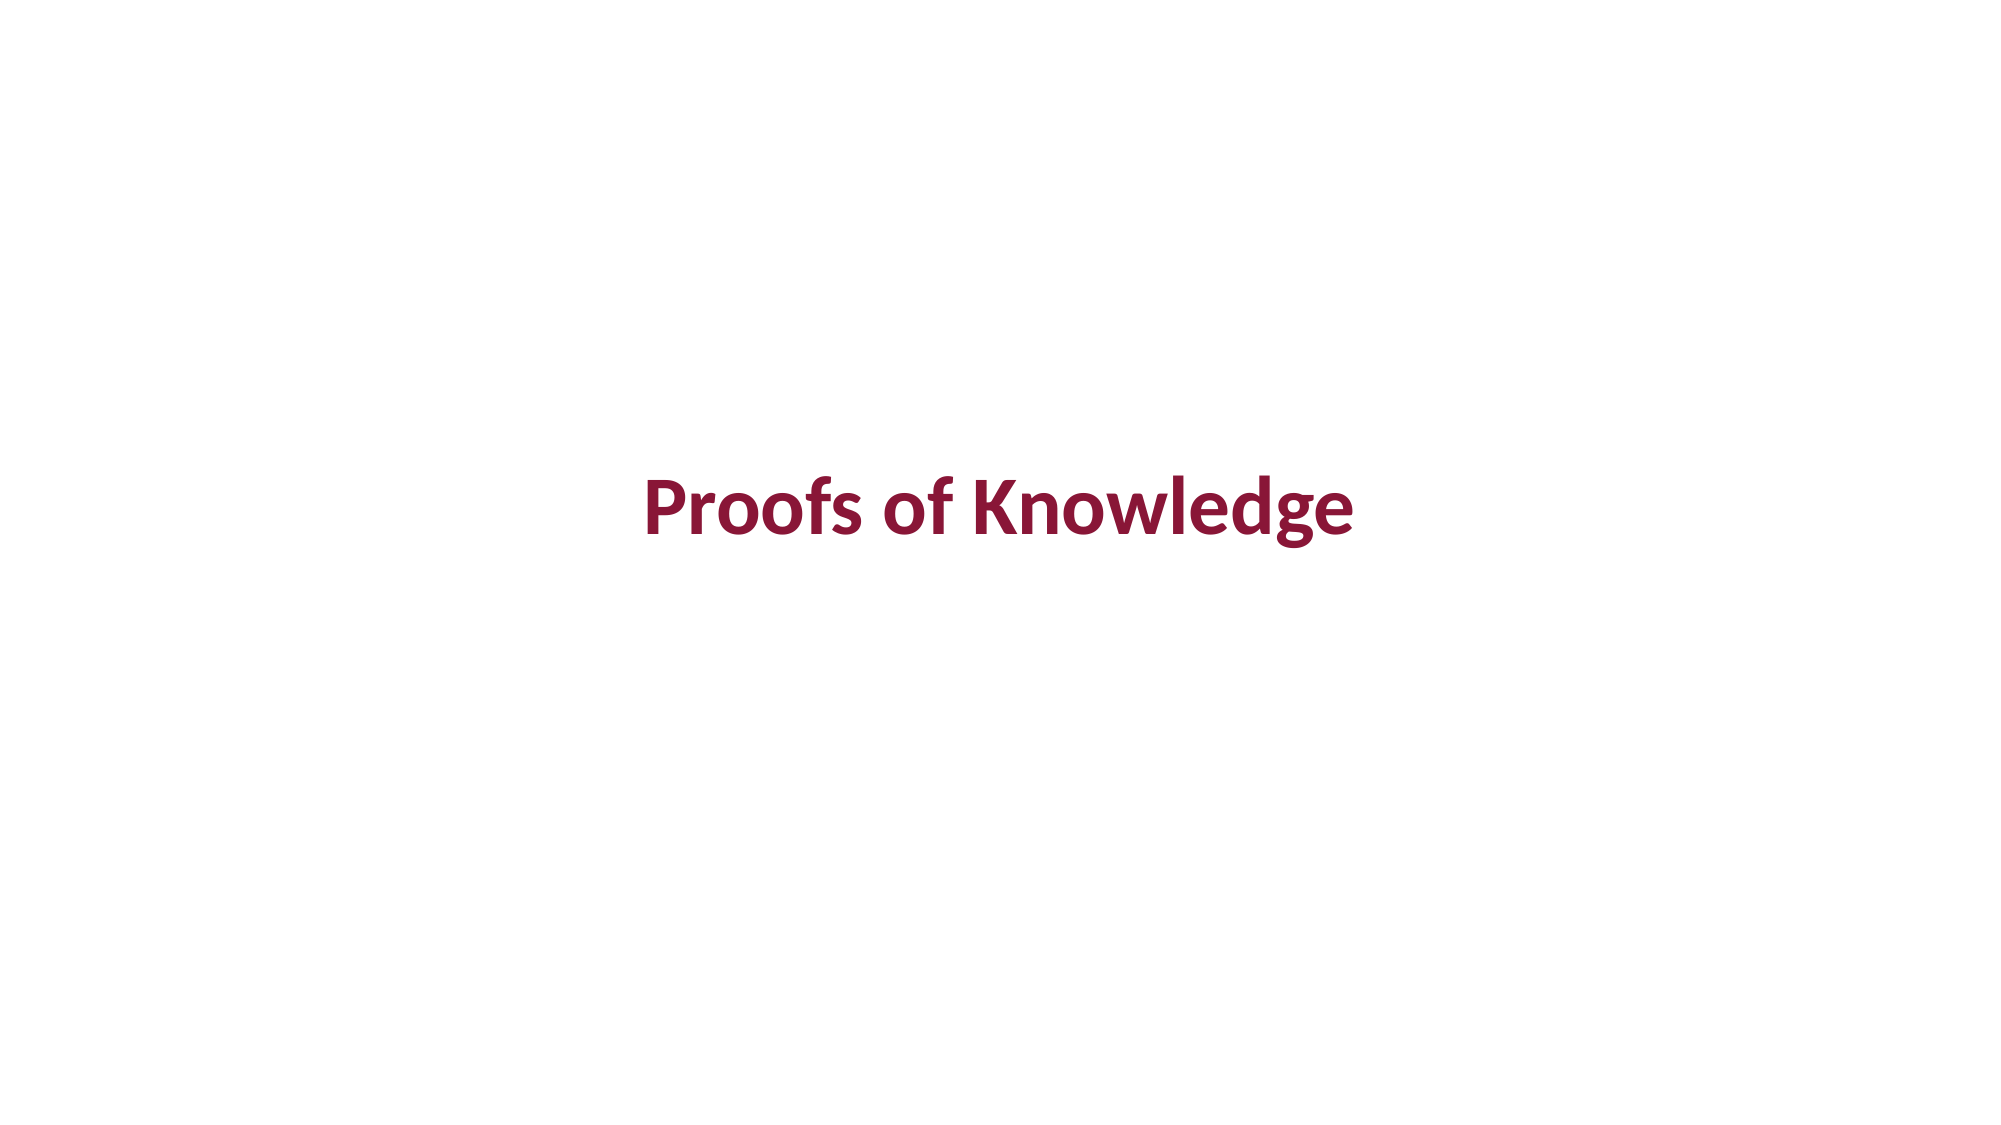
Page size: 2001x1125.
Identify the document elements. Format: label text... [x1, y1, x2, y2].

text_box Proofs of Knowledge [431, 455, 1569, 569]
